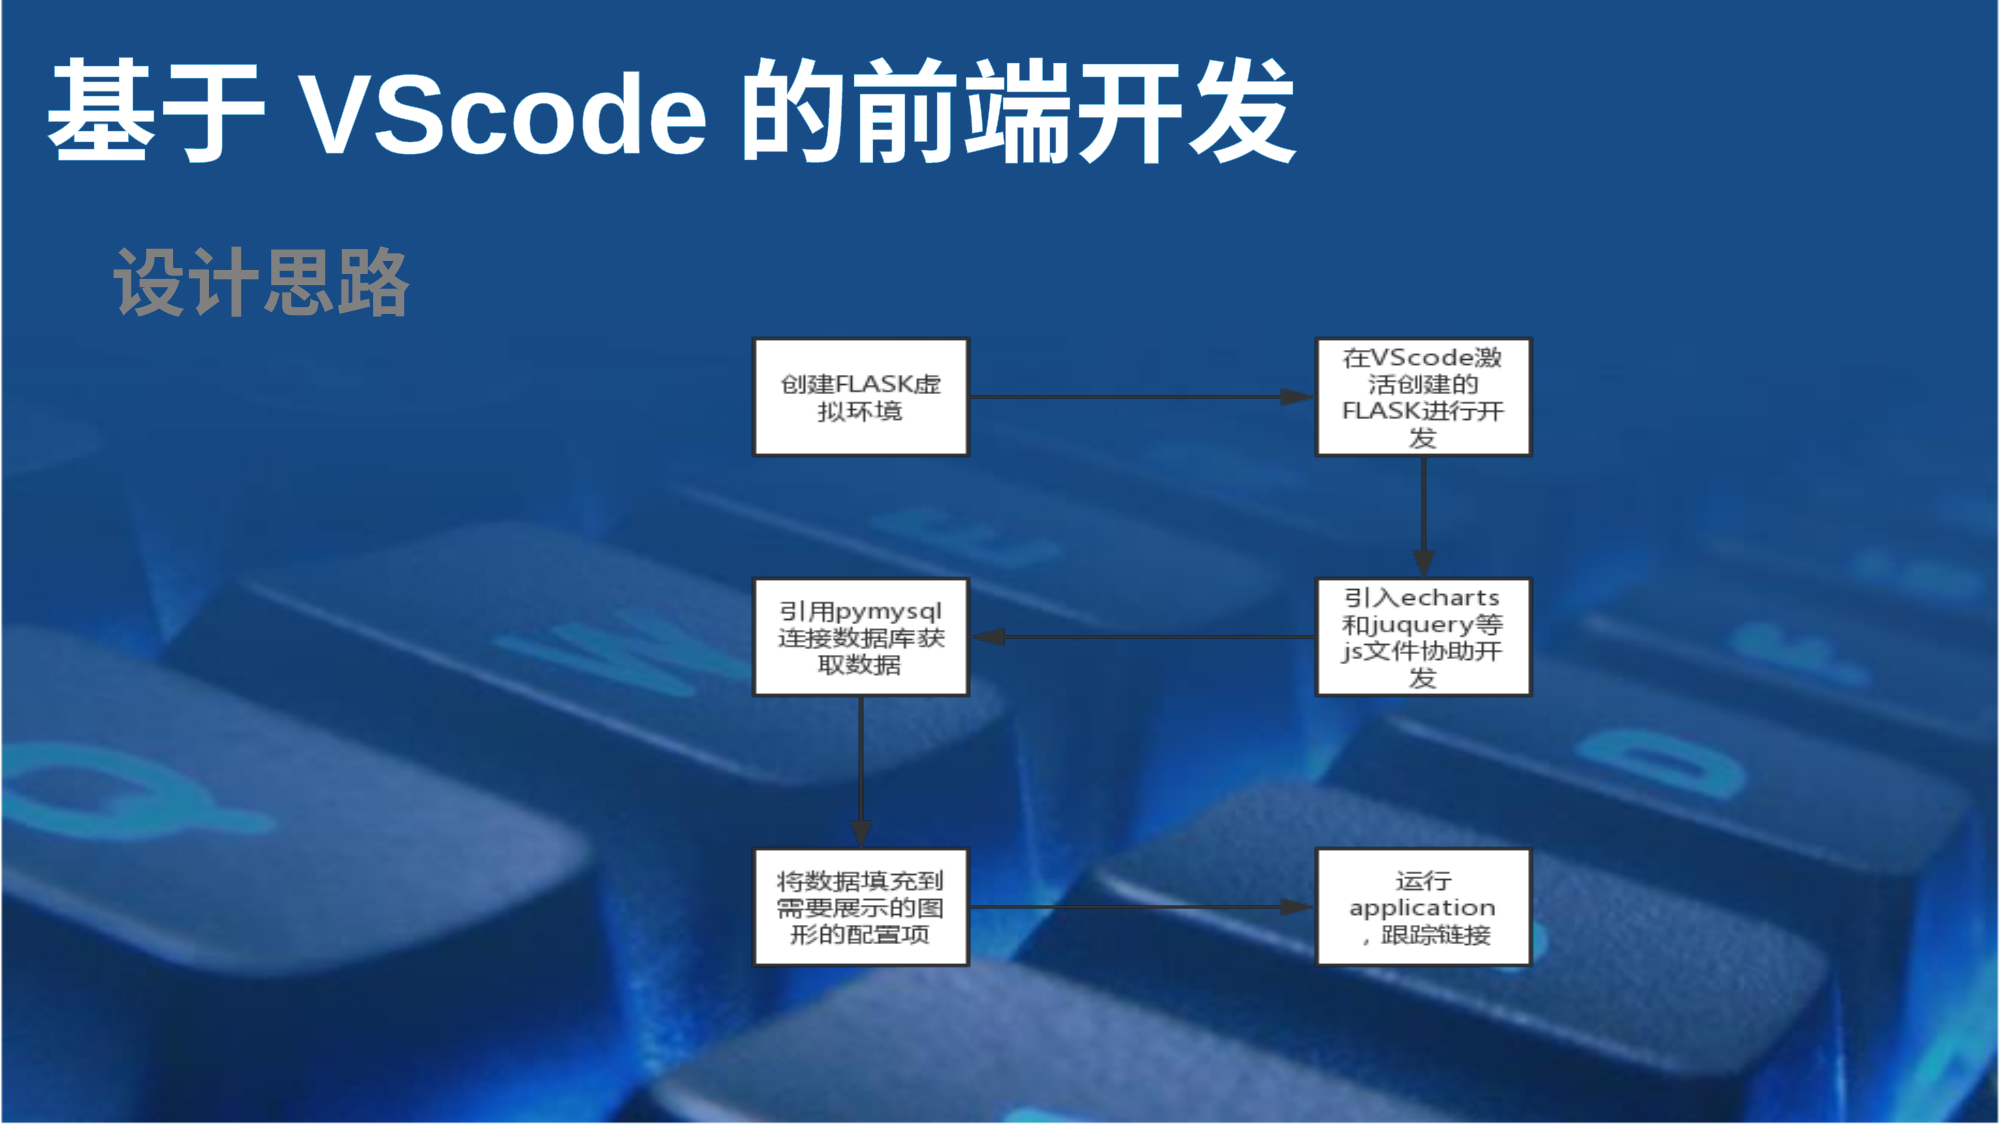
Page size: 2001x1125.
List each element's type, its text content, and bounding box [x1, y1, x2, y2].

text_box 基于VScode的前端开发 [30, 33, 1314, 183]
text_box 设计思路 [96, 227, 427, 333]
picture [0, 0, 2001, 1125]
